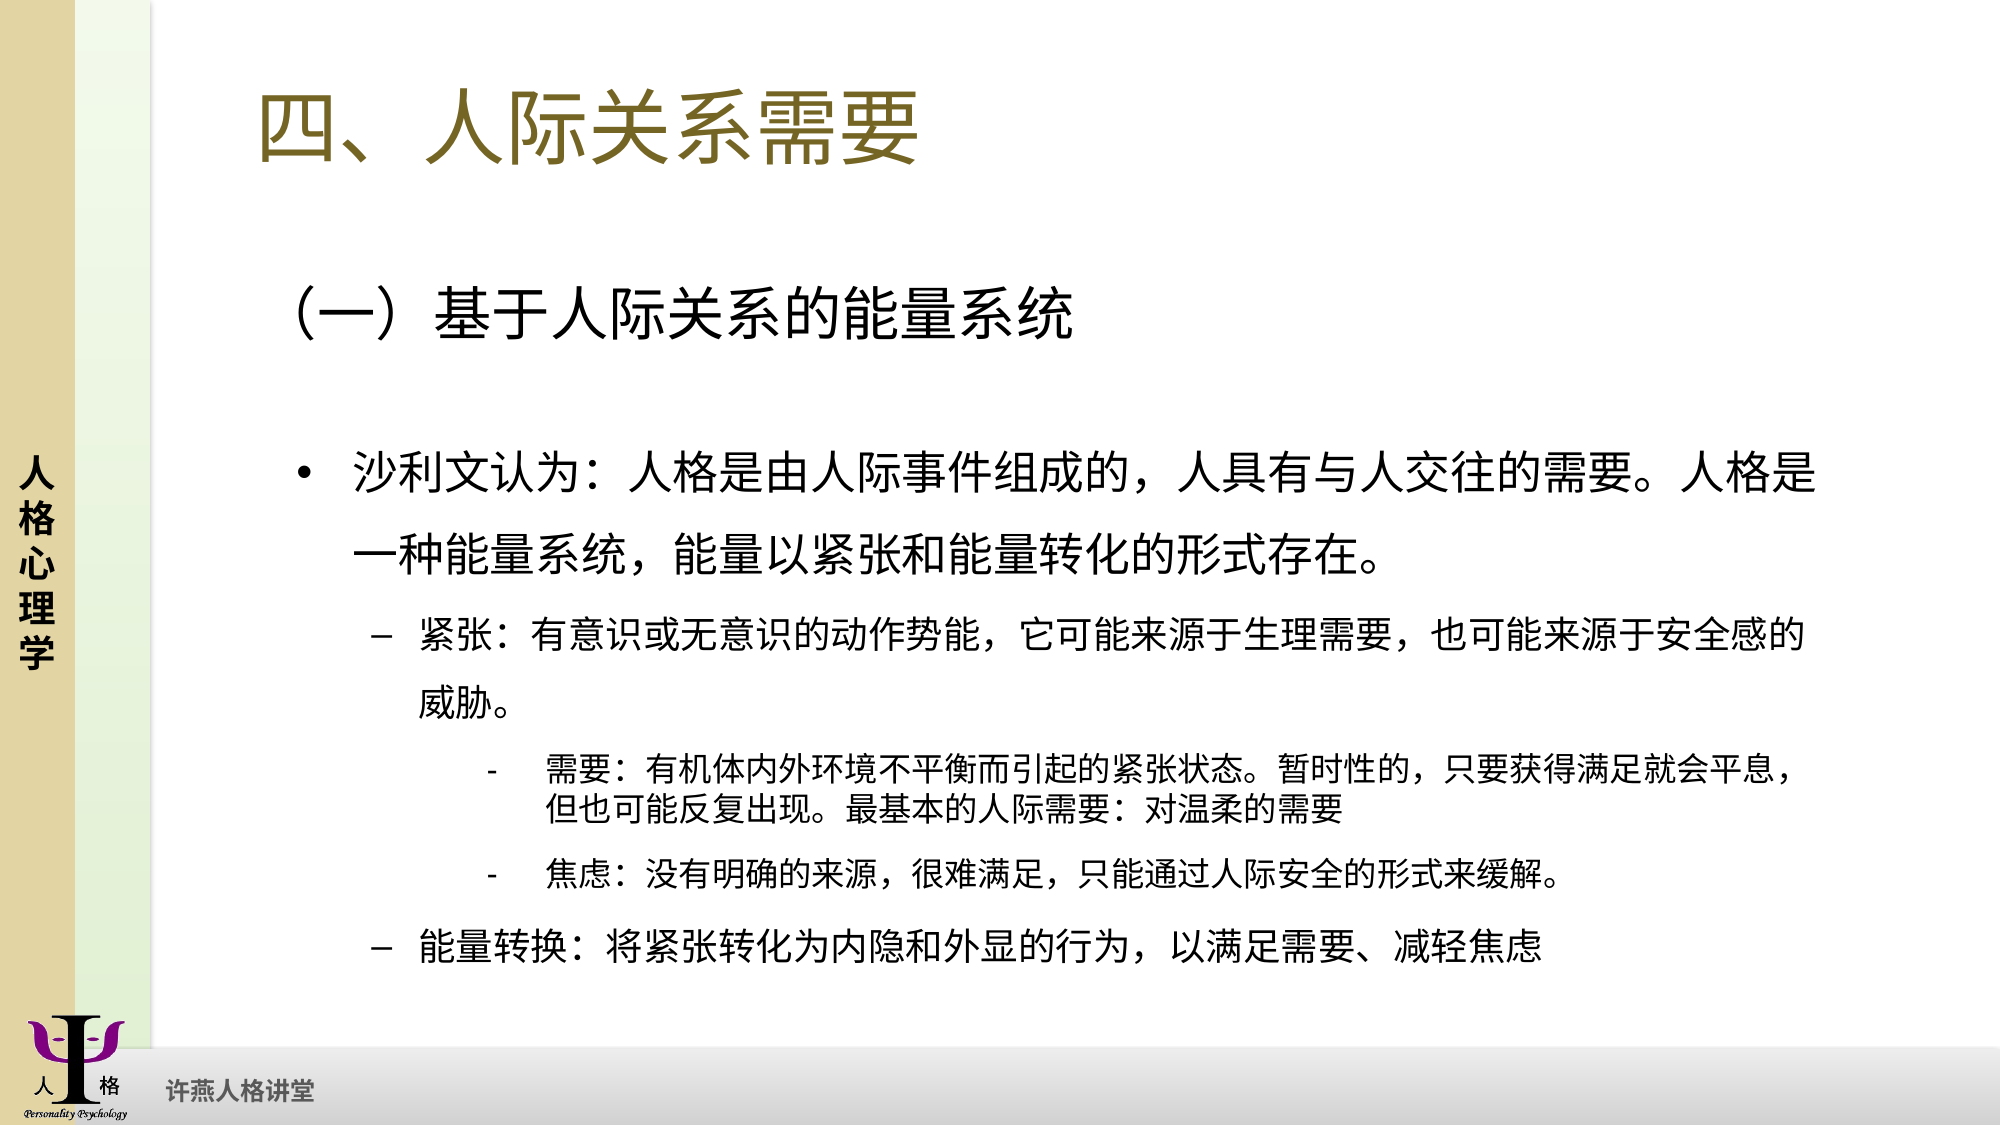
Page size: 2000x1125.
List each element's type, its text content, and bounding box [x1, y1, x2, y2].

picture [22, 1013, 128, 1121]
list （一）基于人际关系的能量系统 [244, 269, 1177, 381]
text_box 沙利文认为：人格是由人际事件组成的，人具有与人交往的需要。人格是一种能量系统，能量以紧张和能量转化的形式存在。 紧张：有意识或无意识的动作势能，它可能来源于生理需要，也可能来源于安全感的威胁。 需要：有机体内外环境不平衡而引起的紧张状态。暂时性的，只要获得满足就会平息，但也可能反复出现。最基本的人际需要：对温柔的需要 焦虑：没有明确的来源，很难满足，只能通过人际安全的形式来缓解。 能量转换：将紧张转化为内隐和外显的行为，以满足需要、减轻焦虑 [281, 408, 1838, 1000]
title 四、人际关系需要 [240, 31, 1838, 219]
